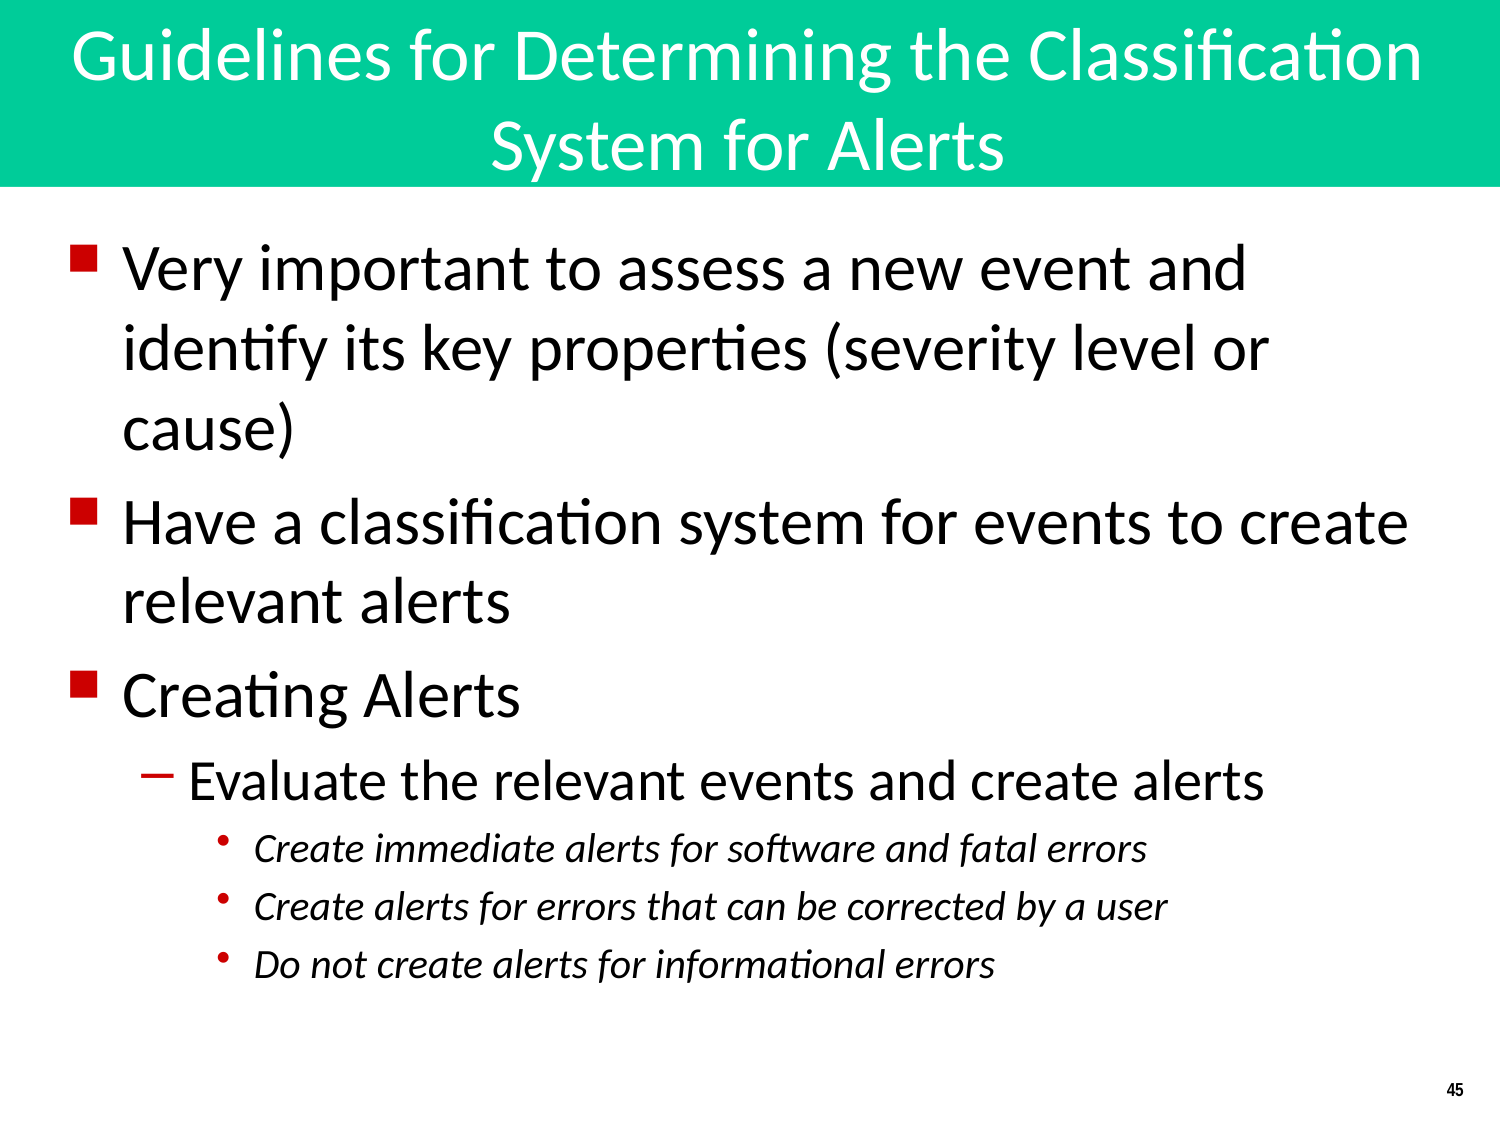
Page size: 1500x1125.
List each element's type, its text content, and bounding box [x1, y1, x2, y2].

title Guidelines for Determining the Classification System for Alerts [51, 8, 1446, 184]
list Very important to assess a new event and identify its key properties (severity level or cause) Have a classification system for events to create relevant alerts Creating Alerts Evaluate the relevant events and create alerts Create immediate alerts for software and fatal errors Create alerts for errors that can be corrected by a user Do not create alerts for informational errors [51, 216, 1446, 1053]
